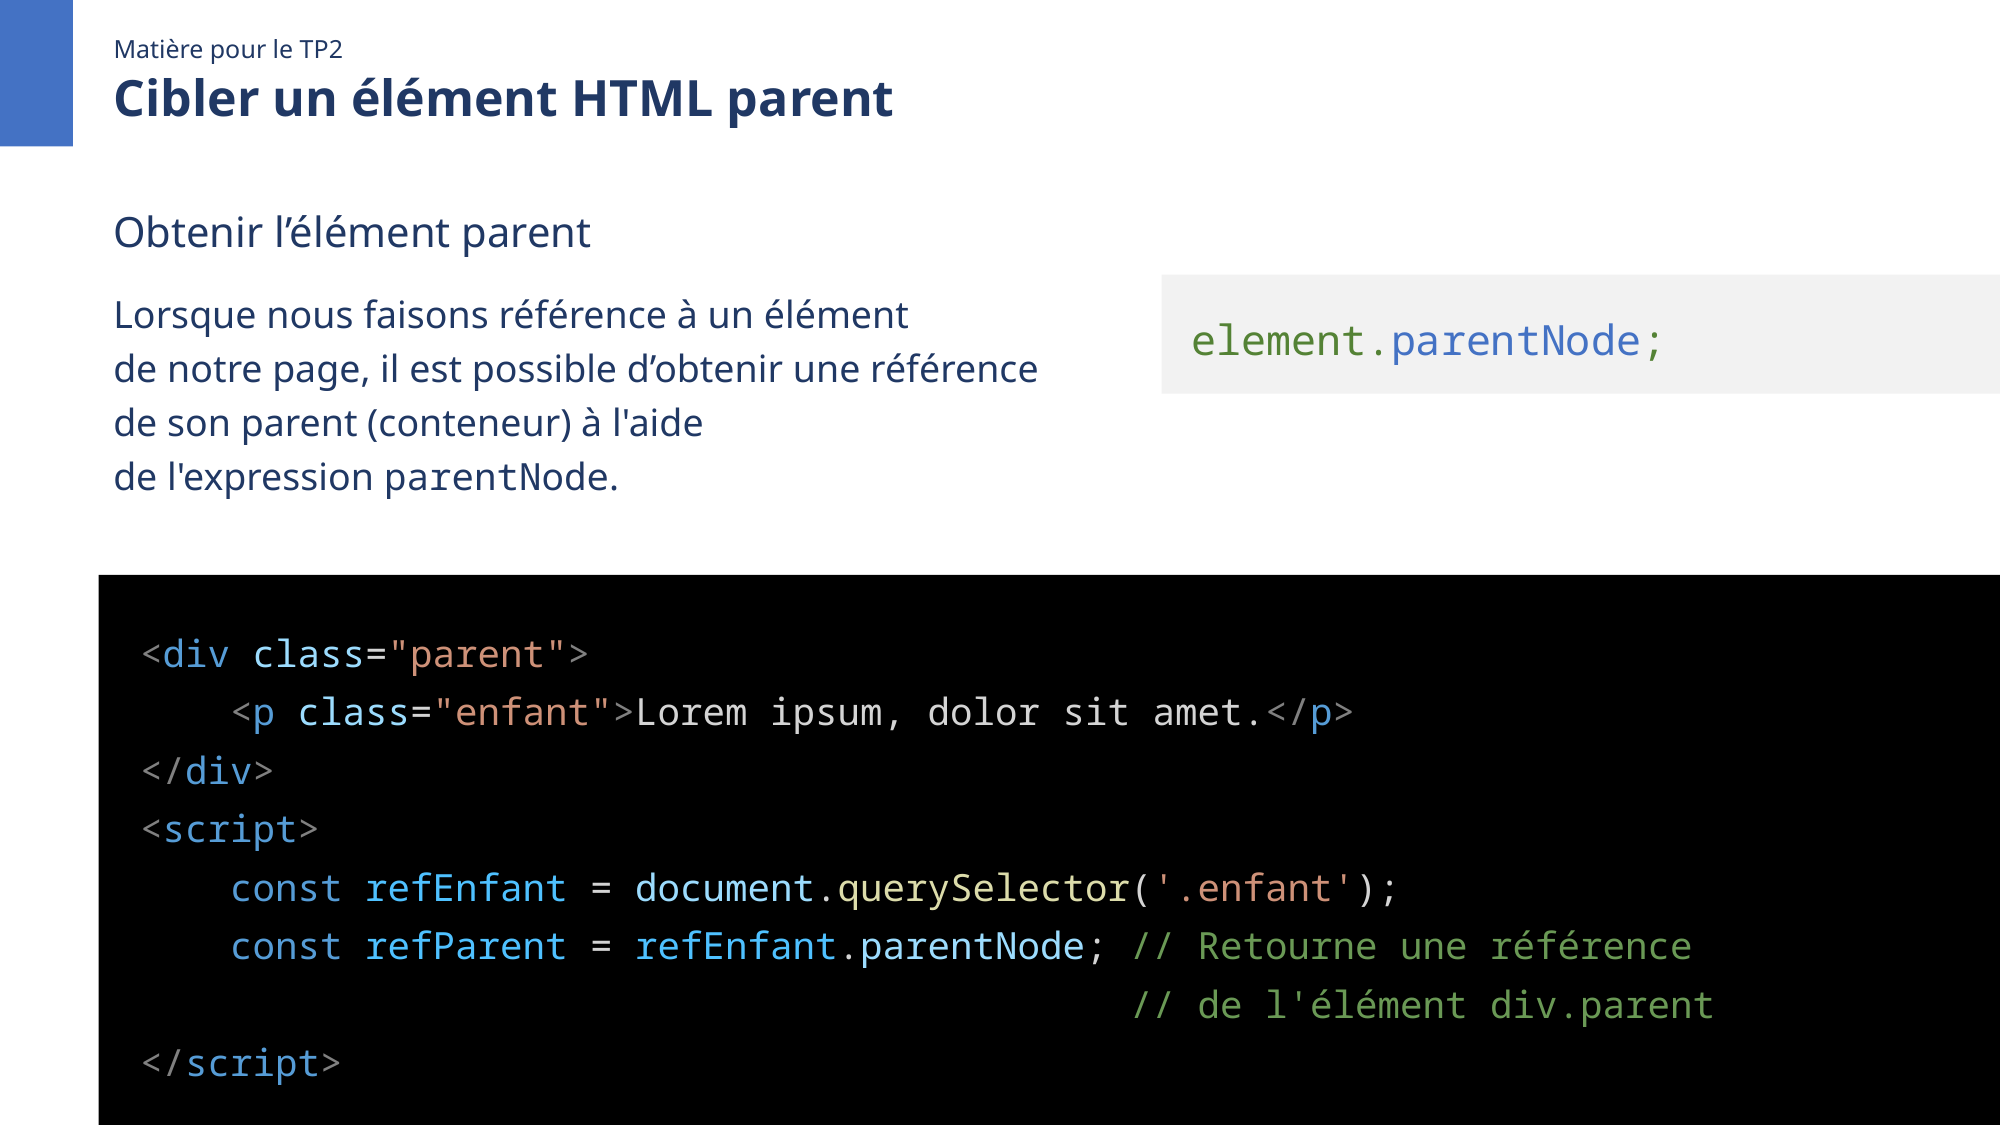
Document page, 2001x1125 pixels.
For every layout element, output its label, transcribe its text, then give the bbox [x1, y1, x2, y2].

text_box Cibler un élément HTML parent [98, 65, 1524, 147]
text_box Lorsque nous faisons référence à un élément de notre page, il est possible d’obtenir une référence de son parent (conteneur) à l'aide de l'expression parentNode. [98, 274, 1096, 506]
text_box Matière pour le TP2 [98, 19, 1399, 76]
text_box Obtenir l’élément parent [98, 188, 1550, 264]
text_box element.parentNode; [1161, 274, 2000, 394]
text_box <div class="parent"> <p class="enfant">Lorem ipsum, dolor sit amet.</p> </div> <script> const refEnfant = document.querySelector('.enfant'); const refParent = refEnfant.parentNode; // Retourne une référence // de l'élément div.parent </script> [98, 574, 2000, 1125]
text_box [0, 0, 74, 147]
